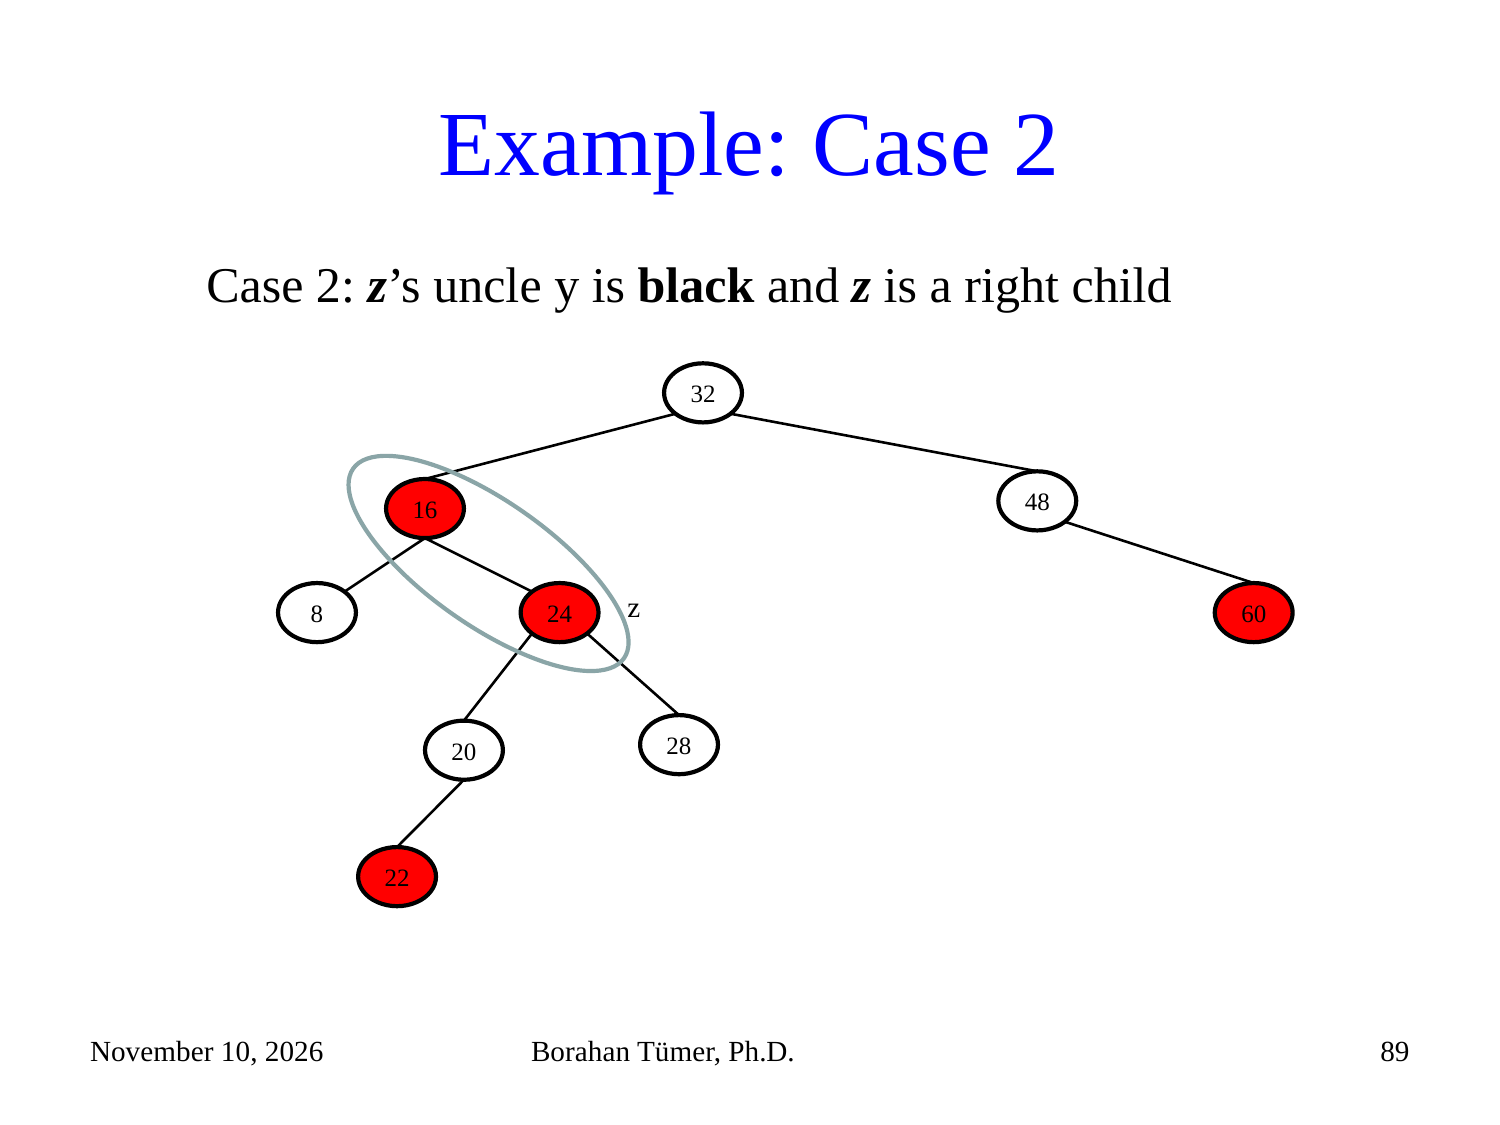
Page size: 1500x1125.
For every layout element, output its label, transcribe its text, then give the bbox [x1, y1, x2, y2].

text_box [396, 779, 465, 848]
text_box 28 [638, 713, 721, 777]
text_box 32 [661, 361, 745, 425]
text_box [424, 537, 533, 592]
text_box 8 [275, 580, 359, 645]
slide_number 89 [1074, 1024, 1426, 1103]
text_box 48 [996, 469, 1079, 533]
text_box [346, 453, 630, 673]
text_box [424, 413, 676, 480]
text_box z [612, 581, 690, 632]
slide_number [74, 1024, 426, 1103]
footer Borahan Tümer, Ph.D. [512, 1024, 988, 1103]
text_box 22 [356, 845, 439, 909]
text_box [463, 633, 533, 721]
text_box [1064, 521, 1254, 584]
text_box 20 [422, 718, 506, 782]
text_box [730, 413, 1038, 472]
text_box Case 2: z’s uncle y is black and z is a right child [116, 244, 1395, 320]
title Example: Case 2 [75, 45, 1425, 233]
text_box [344, 537, 424, 592]
text_box 60 [1212, 581, 1295, 645]
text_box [586, 633, 680, 716]
